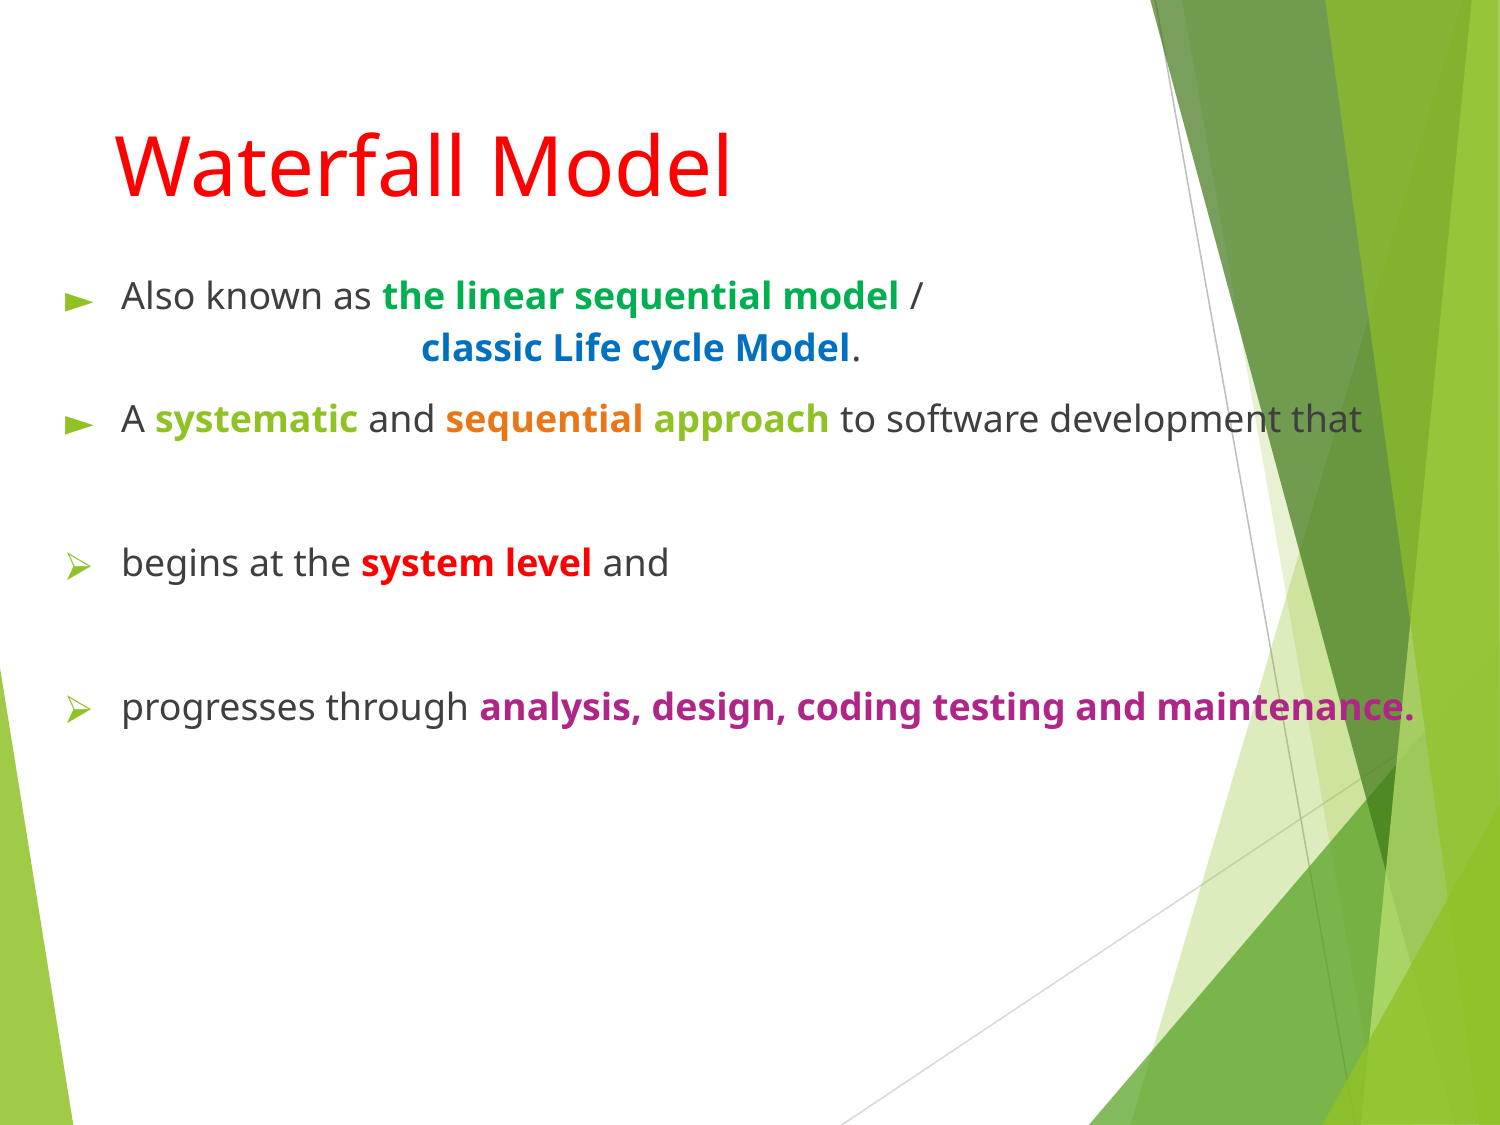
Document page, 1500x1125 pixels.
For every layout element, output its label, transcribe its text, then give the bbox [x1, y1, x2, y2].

title Waterfall Model [99, 99, 1142, 262]
list Also known as the linear sequential model / classic Life cycle Model. A systematic and sequential approach to software development that begins at the system level and progresses through analysis, design, coding testing and maintenance. [50, 262, 1463, 1063]
